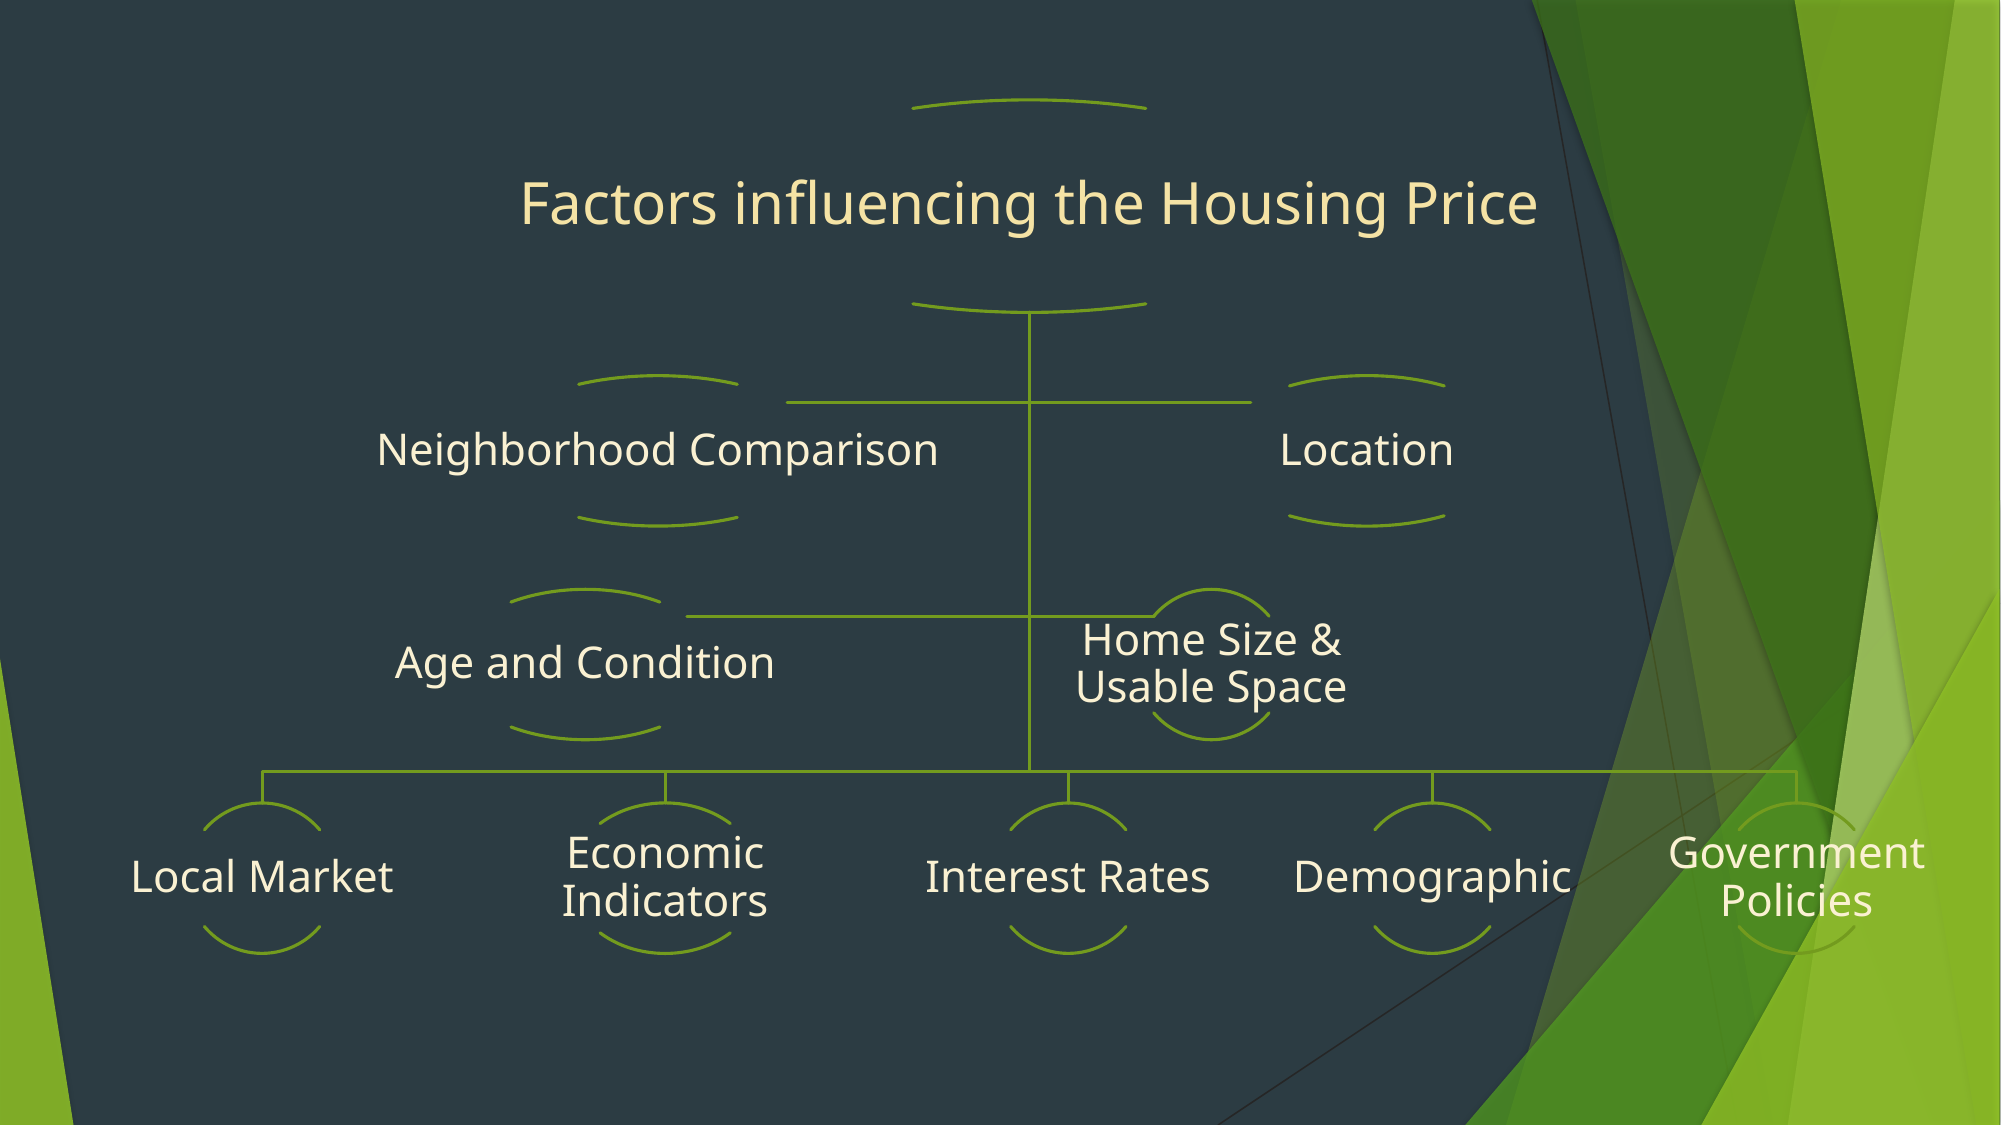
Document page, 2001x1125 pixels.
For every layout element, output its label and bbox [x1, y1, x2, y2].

list [110, 61, 1949, 992]
